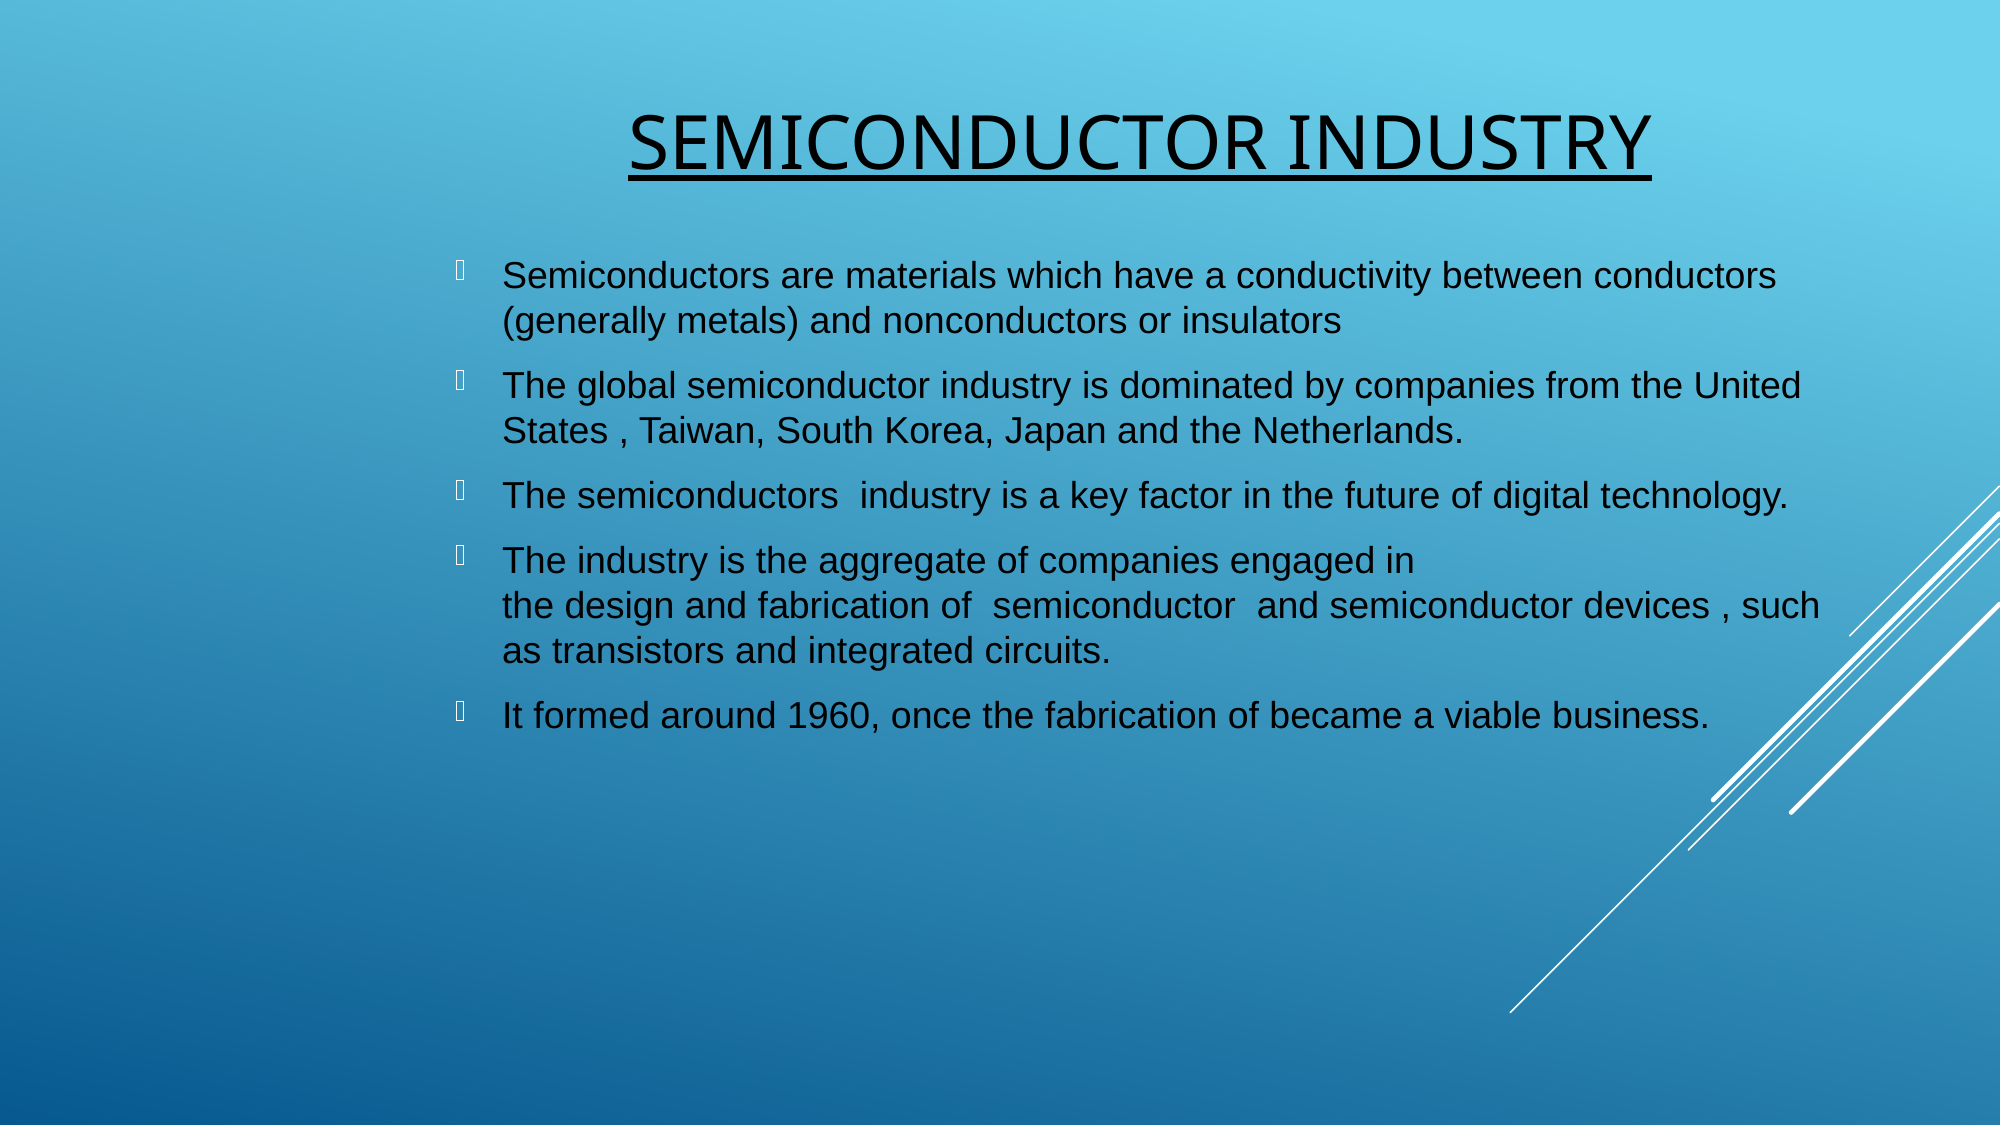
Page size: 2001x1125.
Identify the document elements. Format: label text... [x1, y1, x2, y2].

list Semiconductors are materials which have a conductivity between conductors (generally metals) and nonconductors or insulators The global semiconductor industry is dominated by companies from the United States , Taiwan, South Korea, Japan and the Netherlands. The semiconductors industry is a key factor in the future of digital technology. The industry is the aggregate of companies engaged in the design and fabrication of semiconductor and semiconductor devices , such as transistors and integrated circuits. It formed around 1960, once the fabrication of became a viable business. [440, 0, 1841, 1125]
